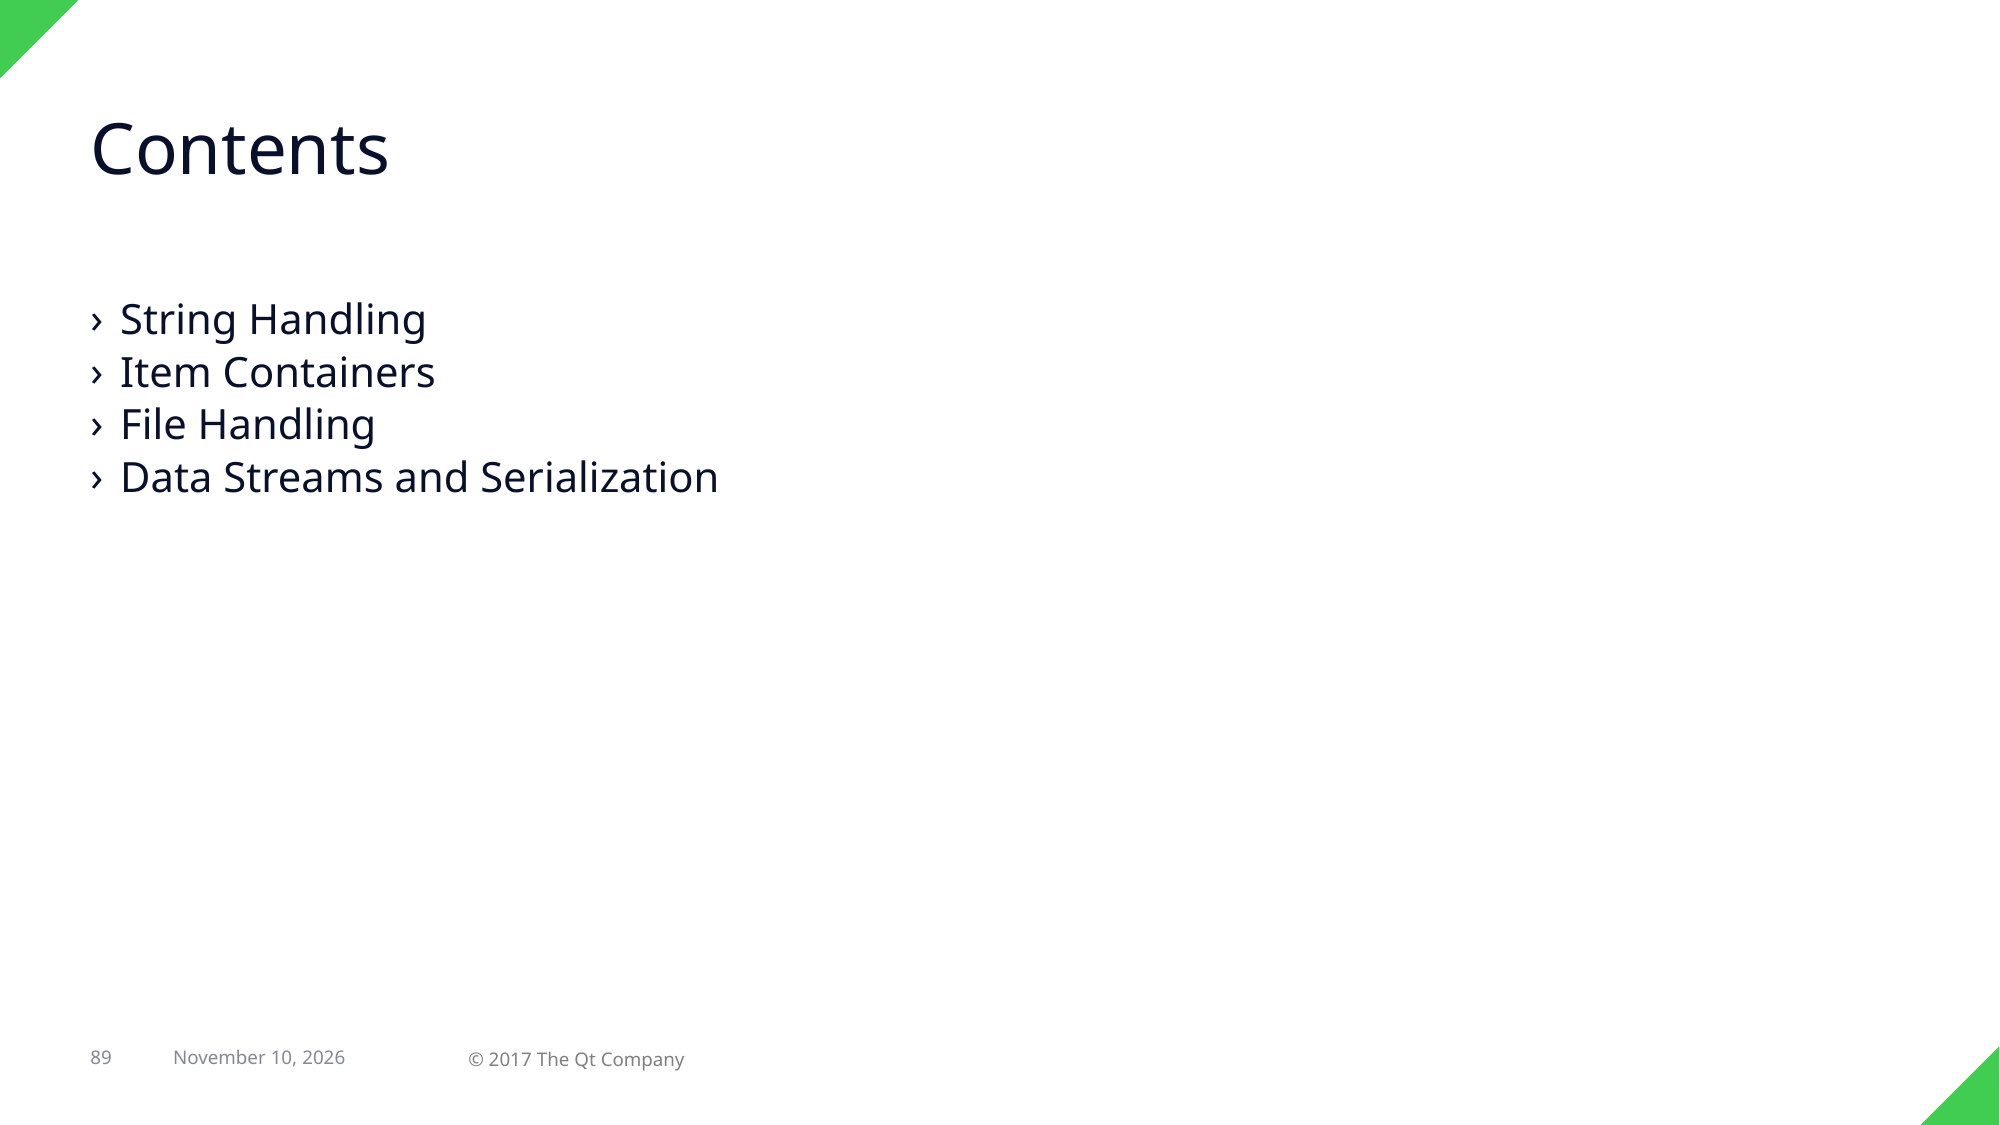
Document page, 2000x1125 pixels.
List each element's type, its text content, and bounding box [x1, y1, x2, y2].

list String Handling Item Containers File Handling Data Streams and Serialization [90, 302, 1910, 1012]
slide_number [173, 1046, 468, 1071]
slide_number 89 [90, 1046, 173, 1071]
title Contents [90, 113, 1910, 268]
footer © 2017 The Qt Company [468, 1046, 1910, 1071]
